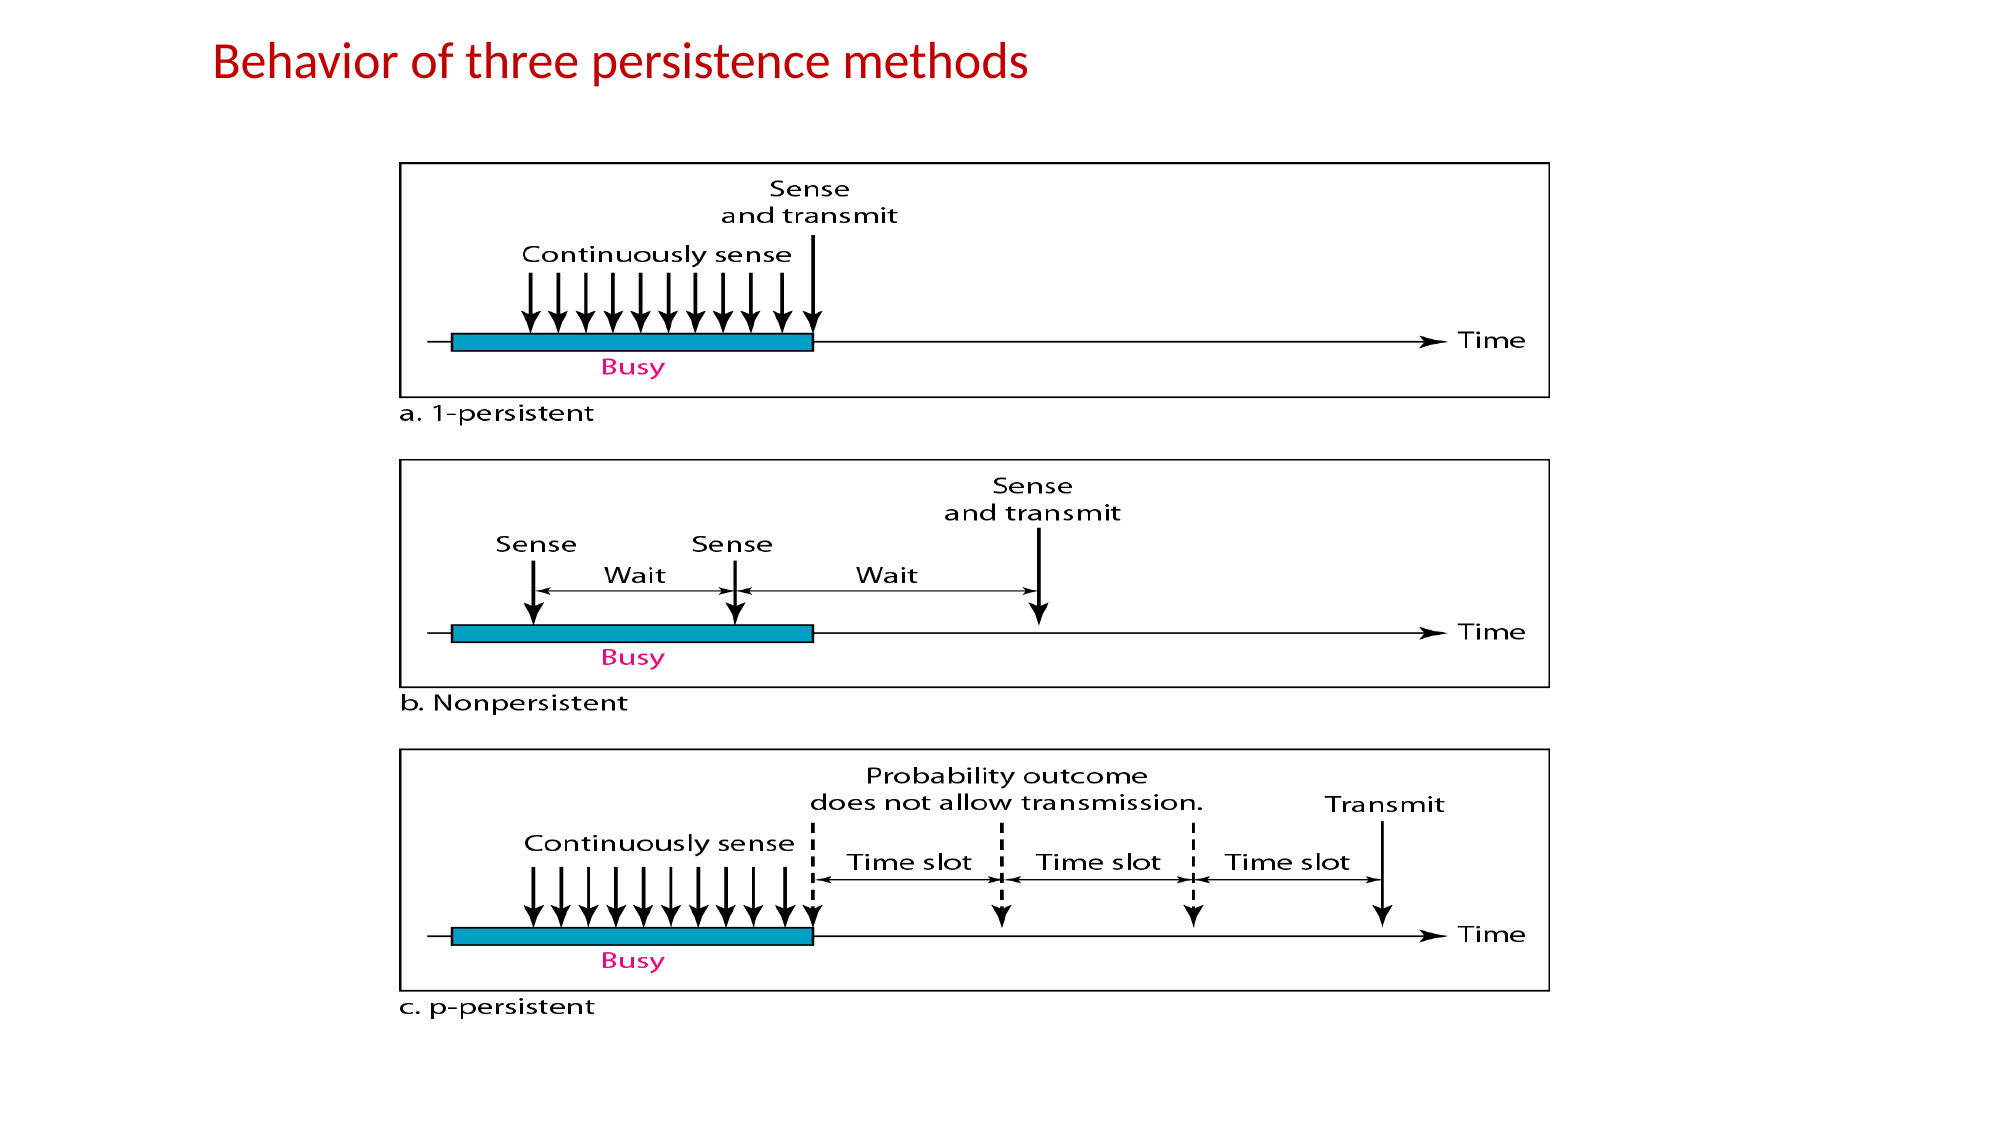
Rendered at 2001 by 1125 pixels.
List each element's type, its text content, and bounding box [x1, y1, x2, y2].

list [399, 162, 1551, 1020]
title Behavior of three persistence methods [212, 12, 1125, 113]
